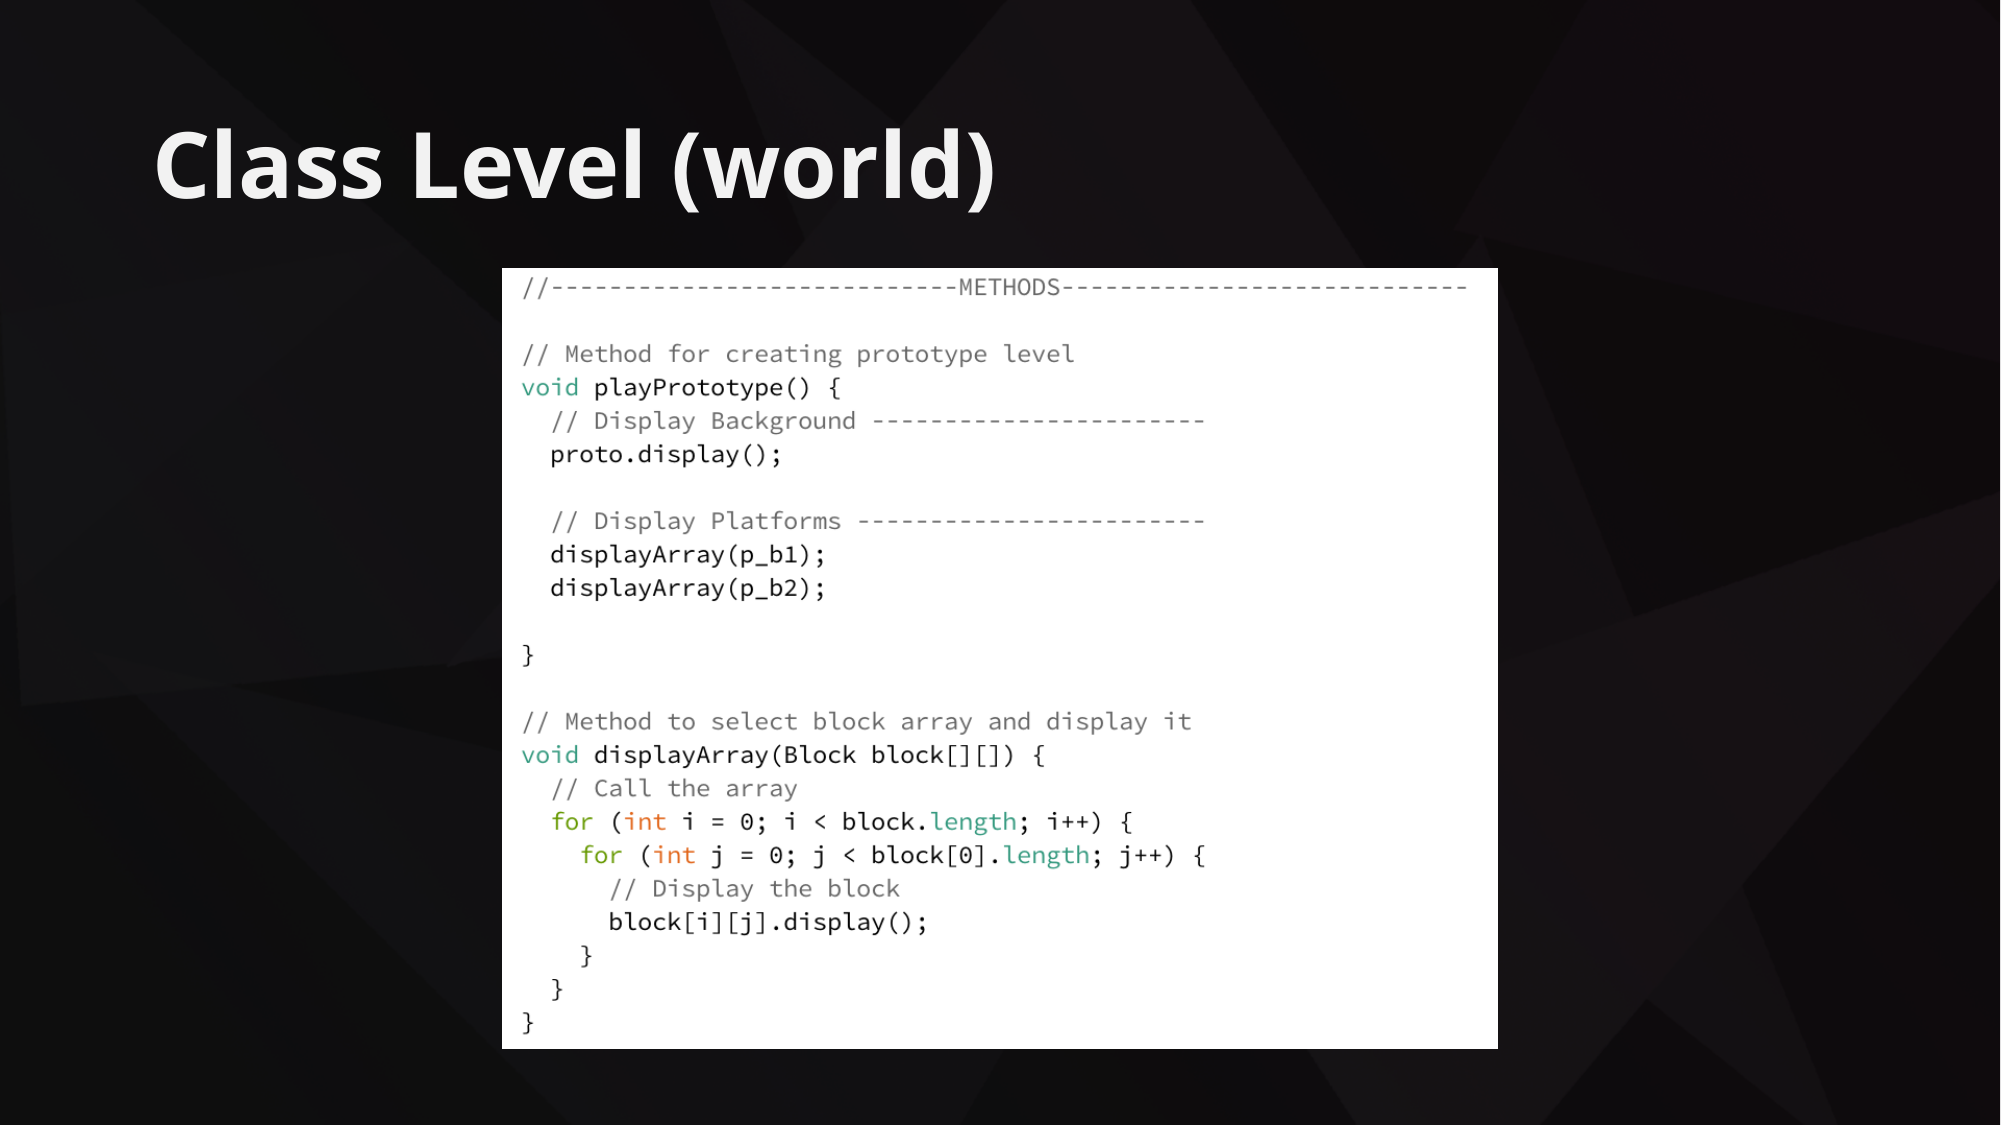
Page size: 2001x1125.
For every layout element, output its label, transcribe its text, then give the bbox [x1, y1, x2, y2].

picture [0, 0, 2001, 1125]
title Class Level (world) [137, 59, 1863, 278]
